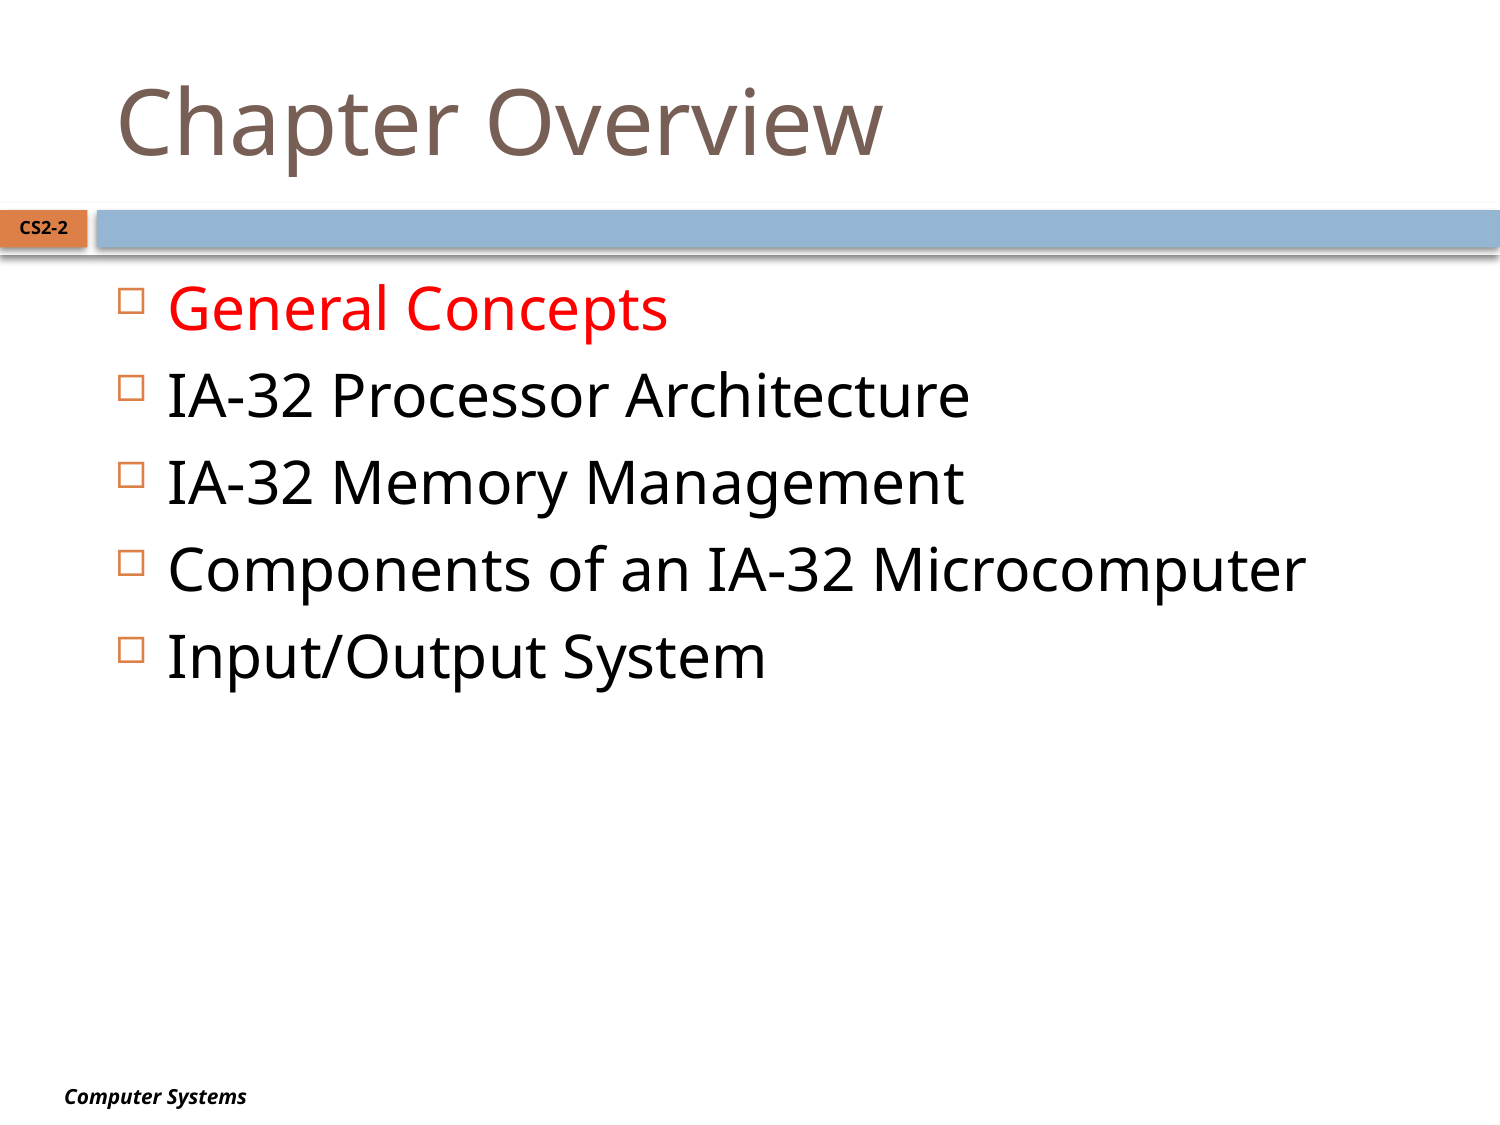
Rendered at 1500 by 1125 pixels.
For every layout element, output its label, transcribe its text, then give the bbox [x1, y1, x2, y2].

title Chapter Overview [100, 37, 1438, 200]
slide_number CS2-2 [0, 208, 88, 249]
list General Concepts IA-32 Processor Architecture IA-32 Memory Management Components of an IA-32 Microcomputer Input/Output System [100, 262, 1438, 1005]
